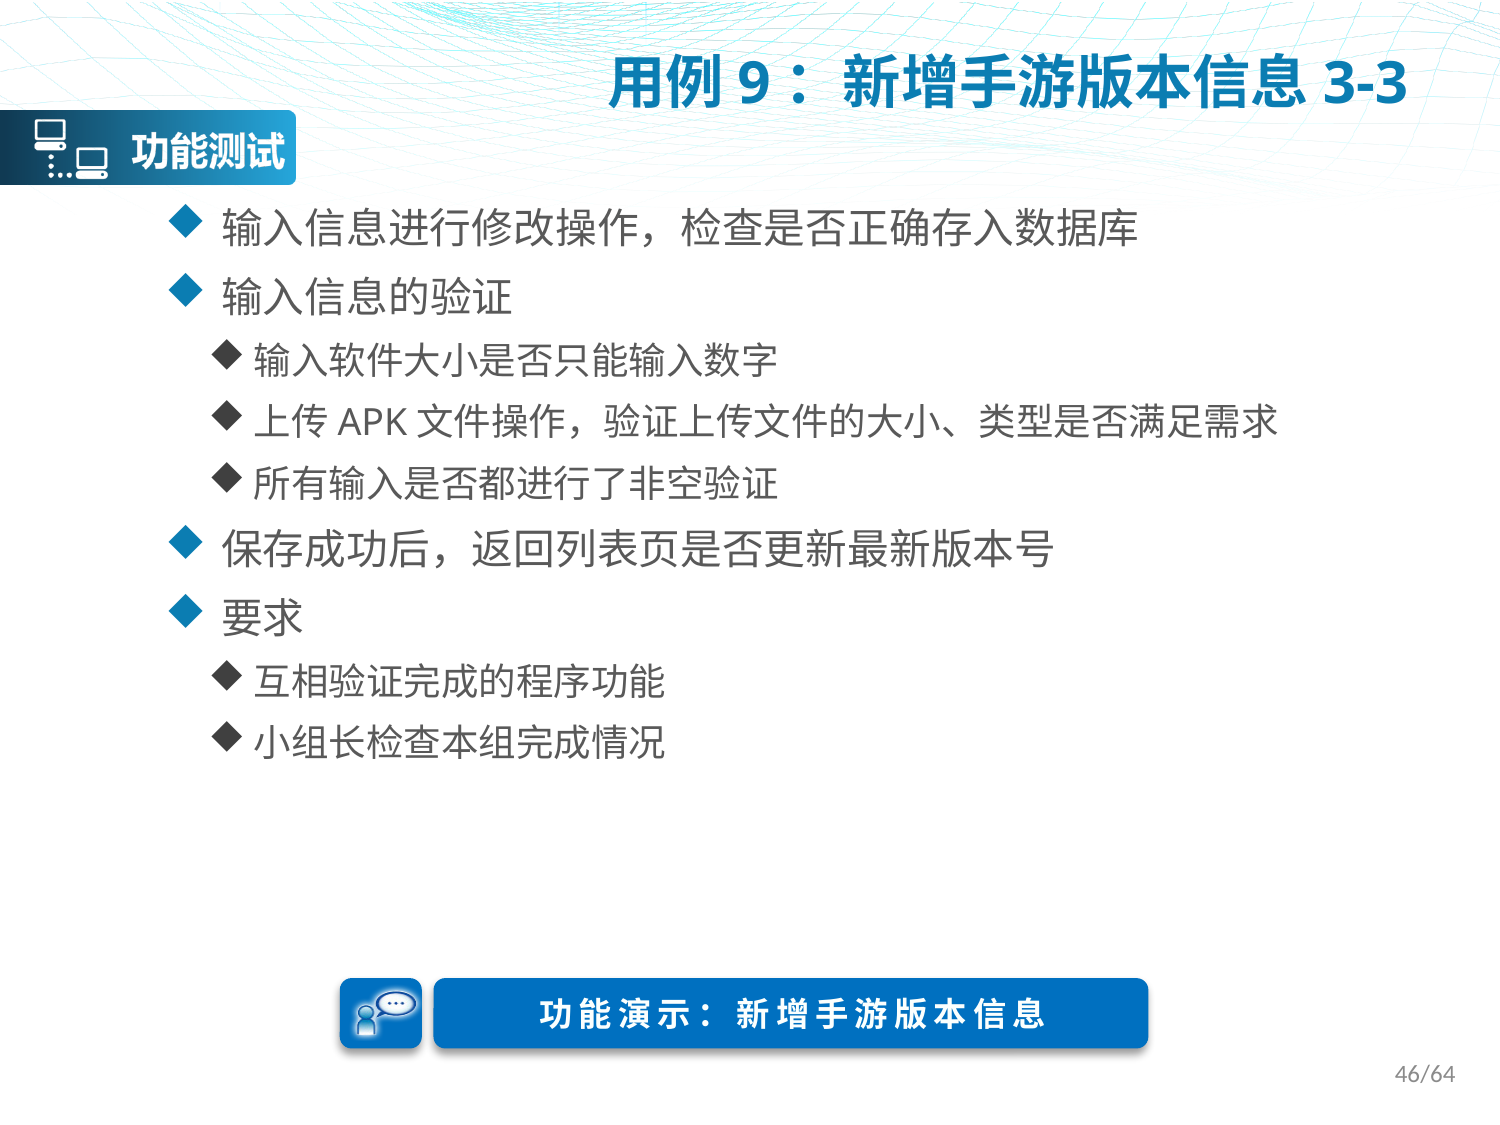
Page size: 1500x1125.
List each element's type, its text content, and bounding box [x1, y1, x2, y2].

slide_number 46/64 [1120, 1042, 1471, 1103]
picture [0, 2, 1500, 215]
title 用例9：新增手游版本信息3-3 [150, 45, 1424, 114]
list 输入信息进行修改操作，检查是否正确存入数据库 输入信息的验证 输入软件大小是否只能输入数字 上传APK文件操作，验证上传文件的大小、类型是否满足需求 所有输入是否都进行了非空验证 保存成功后，返回列表页是否更新最新版本号 要求 互相验证完成的程序功能 小组长检查本组完成情况 [150, 184, 1424, 894]
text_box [339, 977, 1161, 1049]
